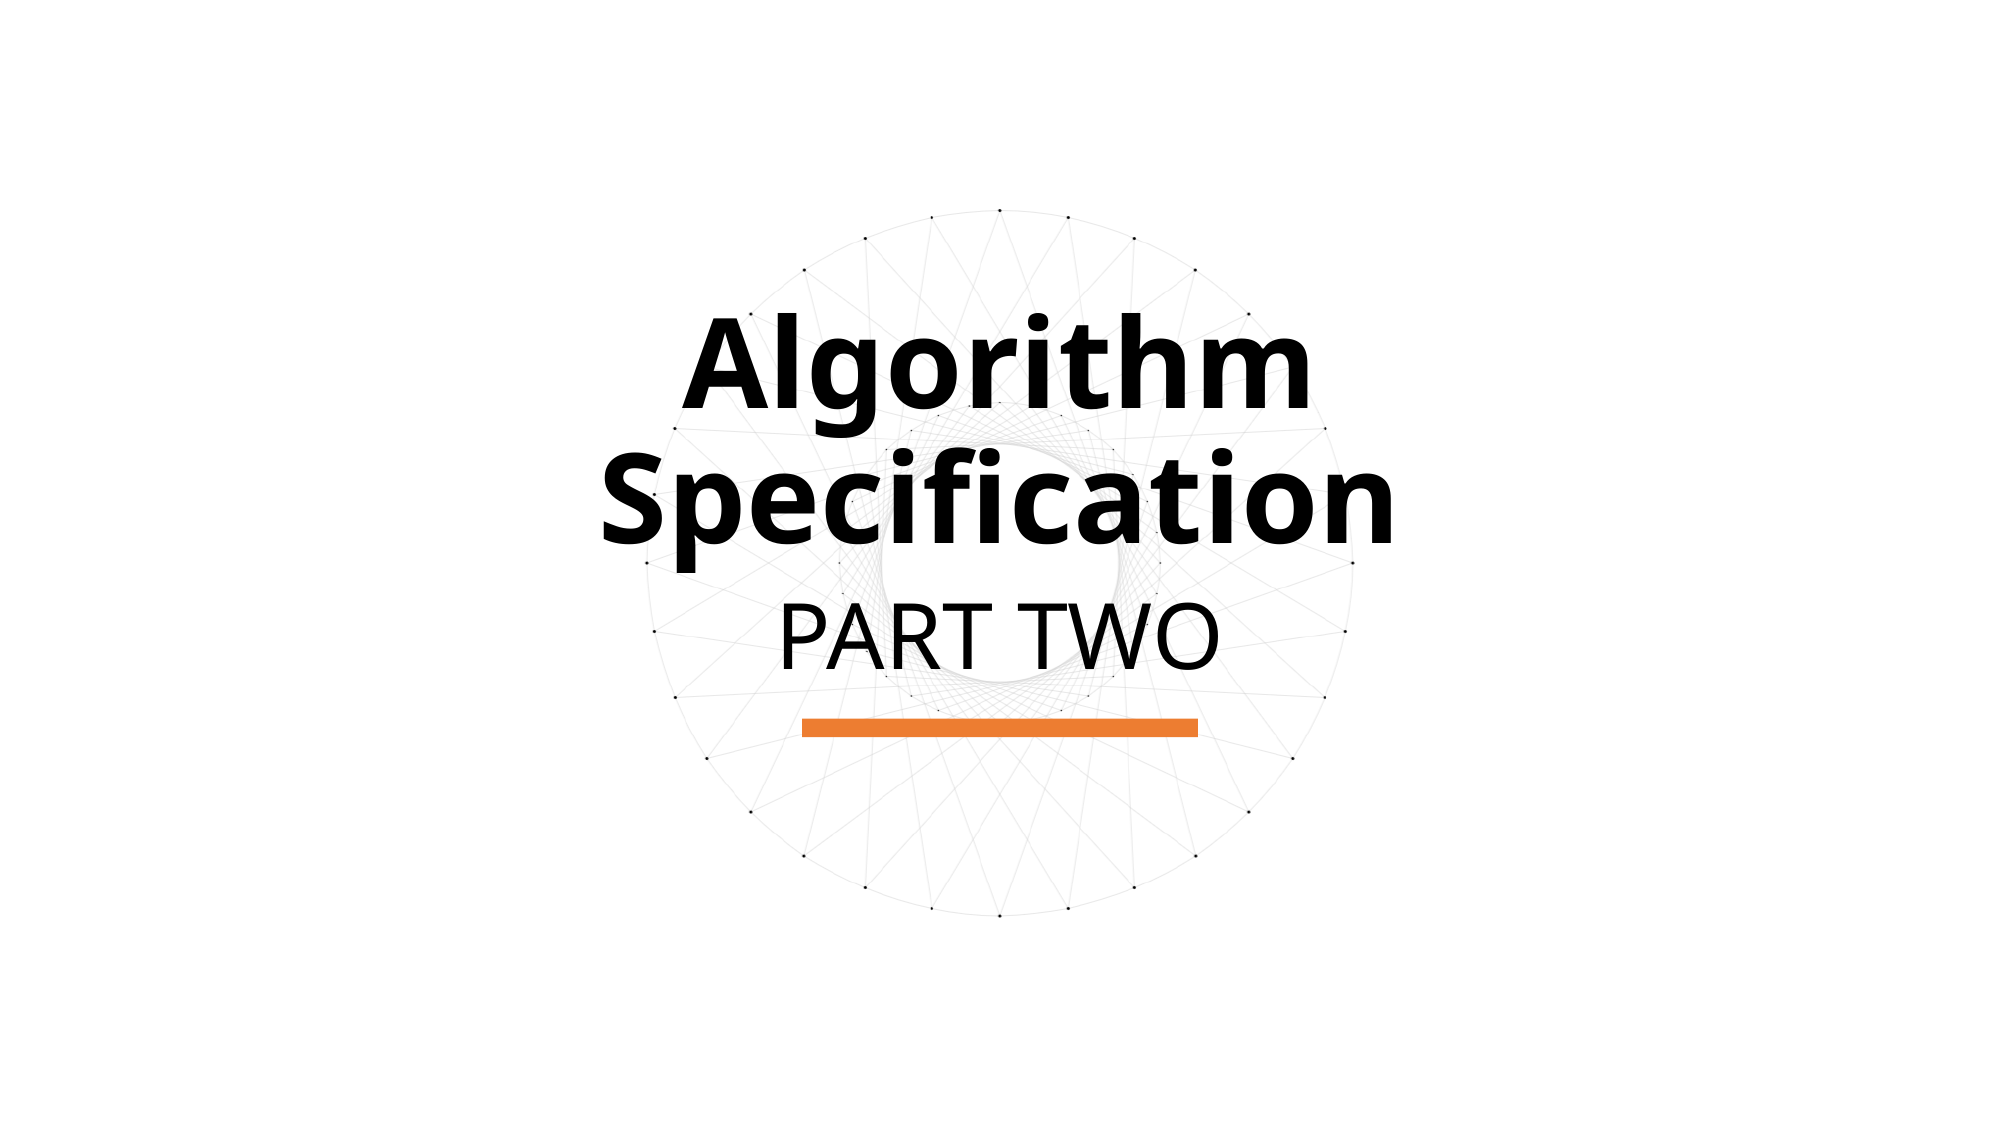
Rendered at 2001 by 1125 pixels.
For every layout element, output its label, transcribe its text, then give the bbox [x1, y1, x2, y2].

picture [707, 193, 1304, 346]
picture [636, 524, 1375, 581]
list PART TWO [381, 581, 1619, 699]
text_box [801, 718, 1199, 738]
picture [663, 699, 1348, 932]
list Algorithm Specification [381, 346, 1619, 524]
